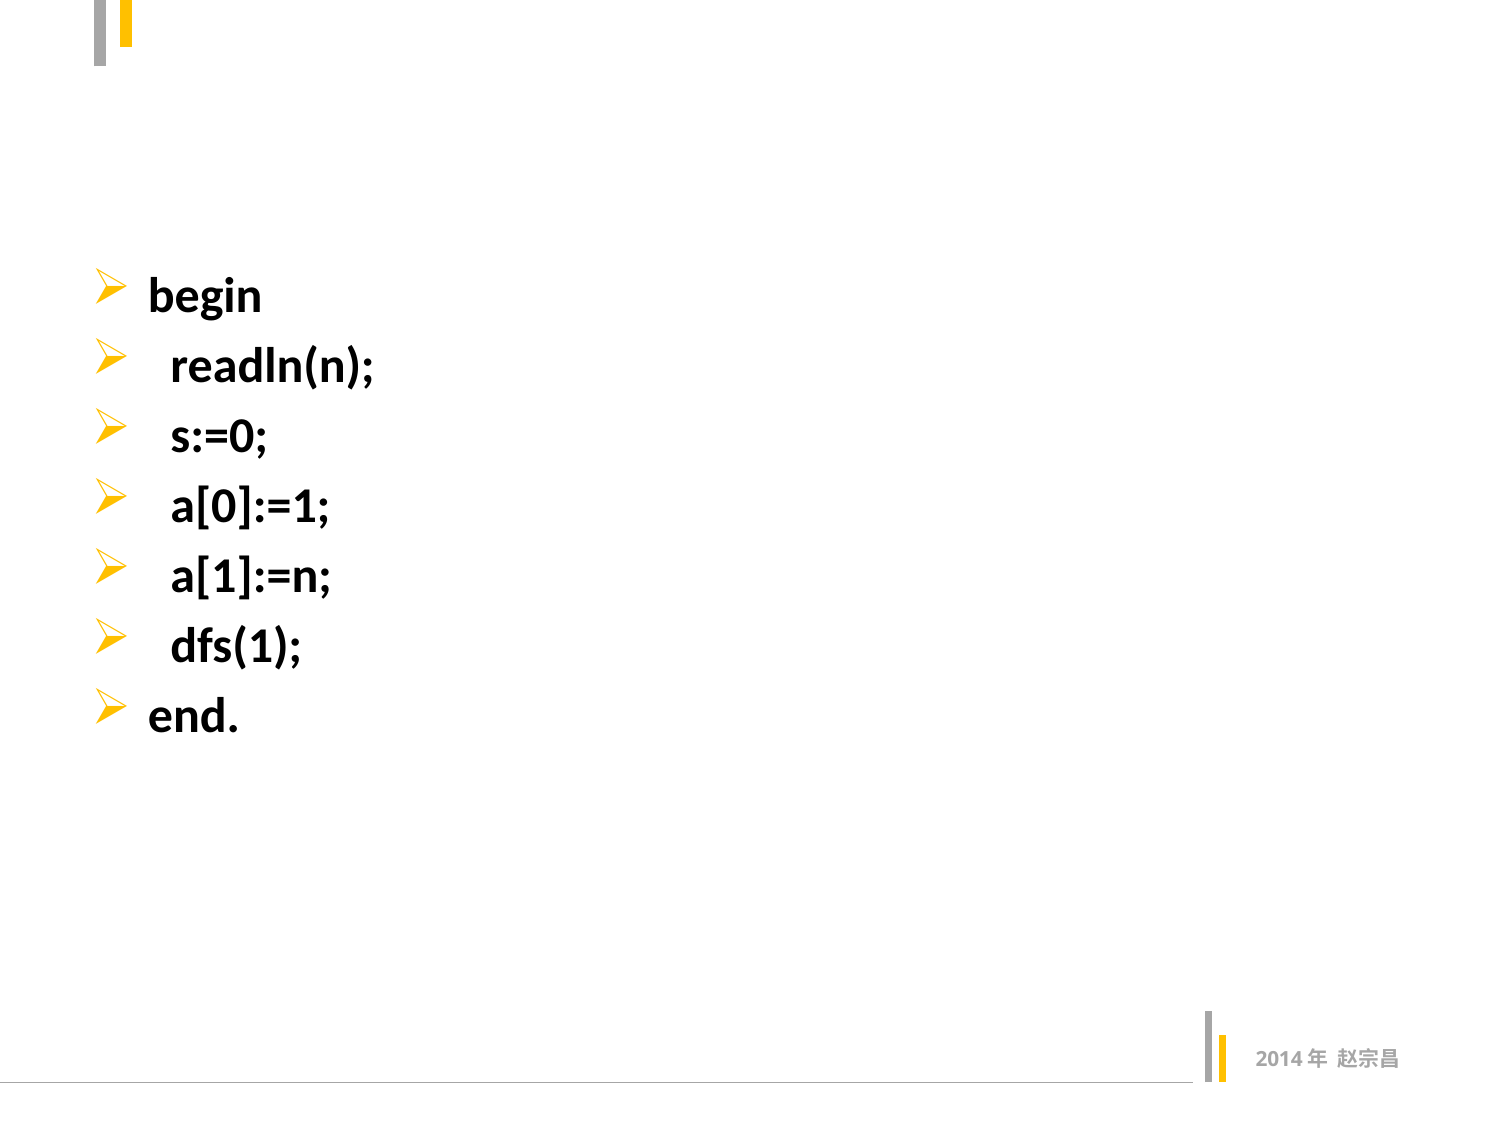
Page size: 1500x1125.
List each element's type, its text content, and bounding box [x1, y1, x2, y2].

list begin readln(n); s:=0; a[0]:=1; a[1]:=n; dfs(1); end. [76, 255, 1427, 1024]
